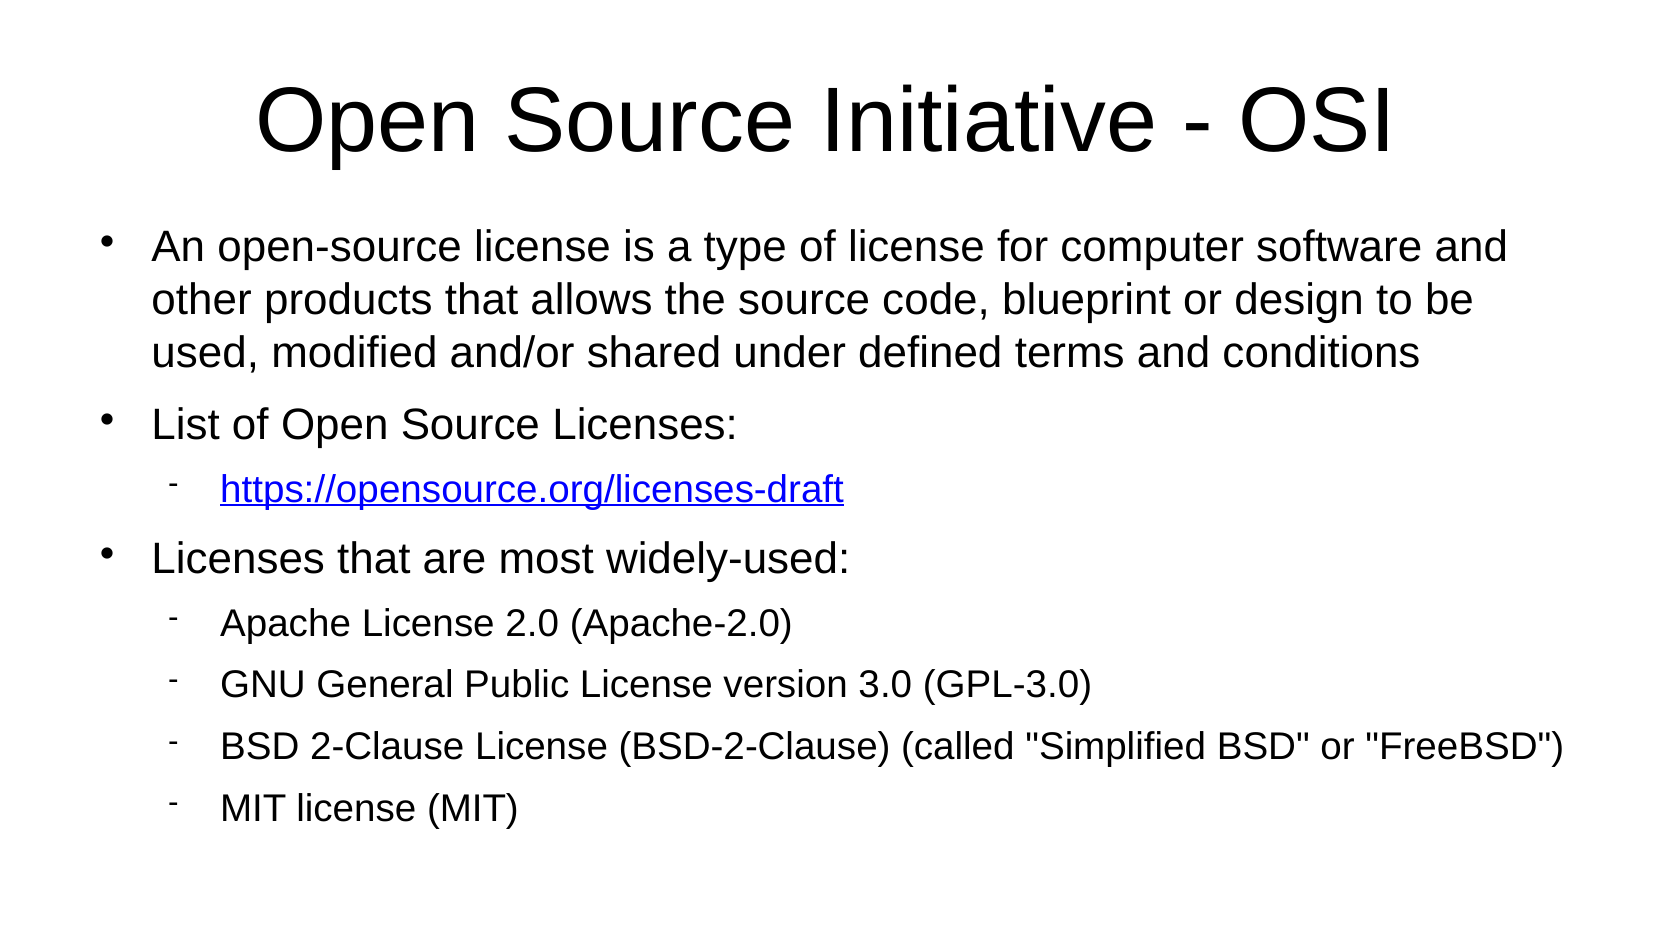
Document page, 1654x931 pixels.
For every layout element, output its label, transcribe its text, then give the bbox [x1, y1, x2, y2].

list An open-source license is a type of license for computer software and other products that allows the source code, blueprint or design to be used, modified and/or shared under defined terms and conditions List of Open Source Licenses: https://opensource.org/licenses-draft Licenses that are most widely-used: Apache License 2.0 (Apache-2.0) GNU General Public License version 3.0 (GPL-3.0) BSD 2-Clause License (BSD-2-Clause) (called "Simplified BSD" or "FreeBSD") MIT license (MIT) [82, 217, 1571, 857]
title Open Source Initiative - OSI [82, 37, 1571, 193]
